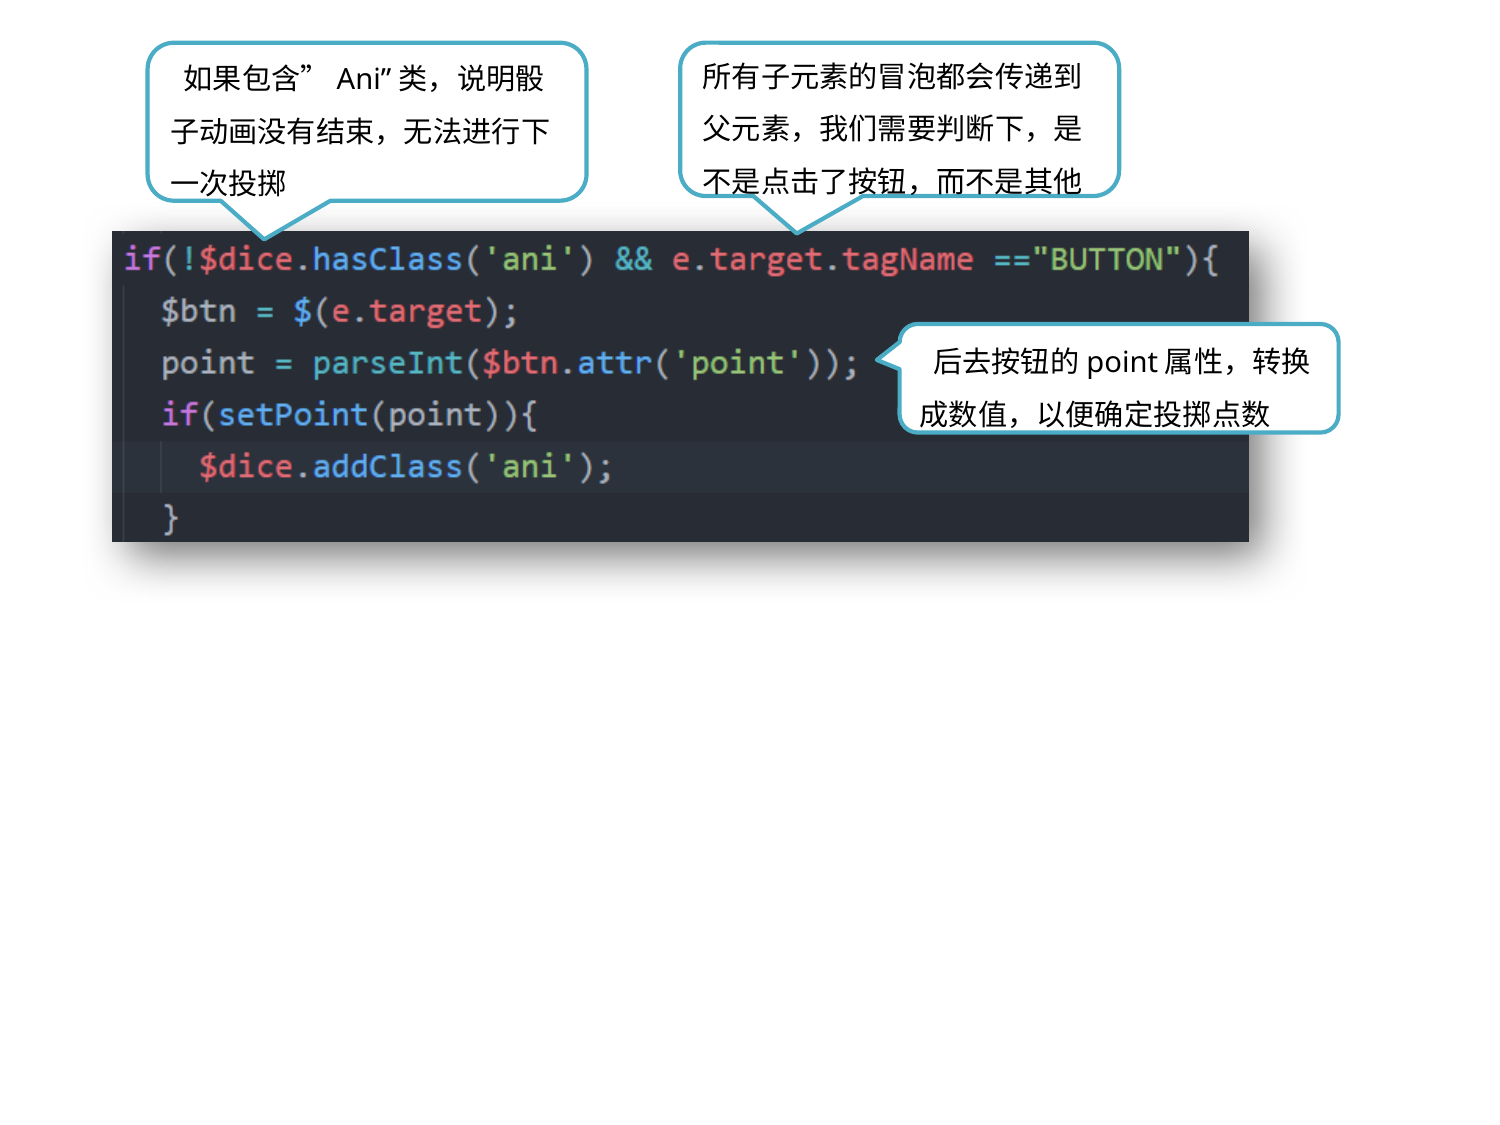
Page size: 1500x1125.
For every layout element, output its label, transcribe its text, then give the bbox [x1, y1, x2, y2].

text_box 后去按钮的point属性，转换成数值，以便确定投掷点数 [1254, 321, 1341, 435]
text_box 所有子元素的冒泡都会传递到父元素，我们需要判断下，是不是点击了按钮，而不是其他 [678, 40, 1122, 230]
picture [111, 231, 1249, 542]
text_box 如果包含”Ani”类，说明骰子动画没有结束，无法进行下一次投掷 [145, 40, 589, 230]
